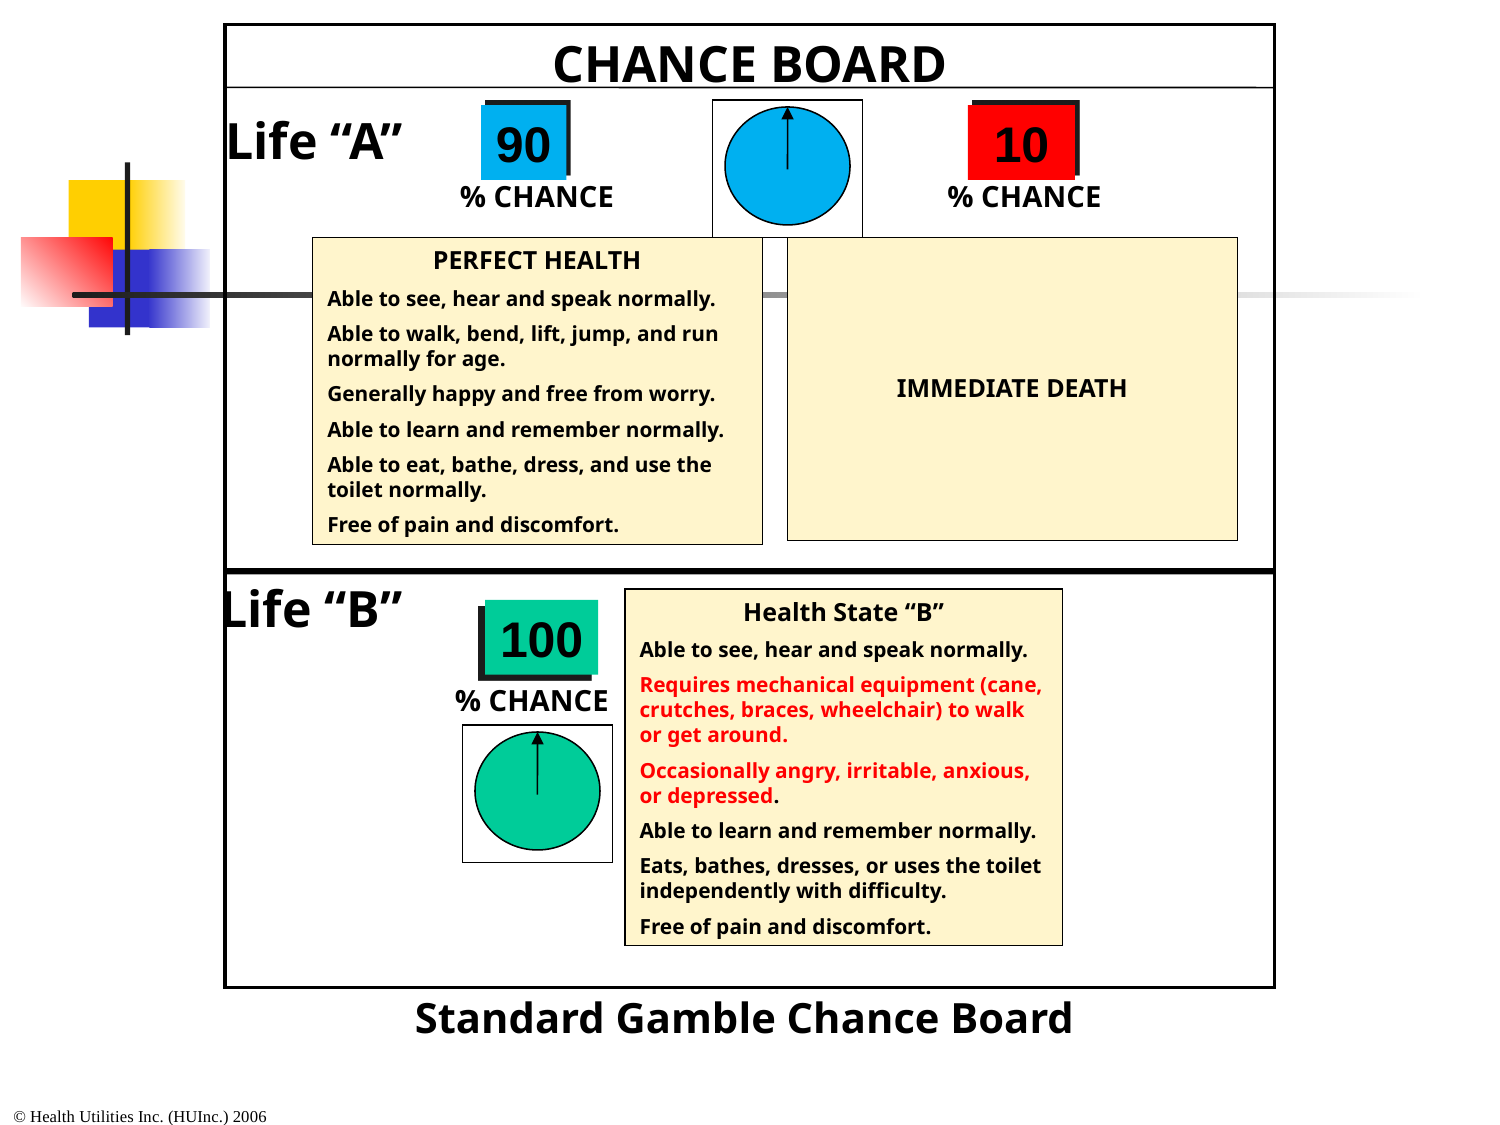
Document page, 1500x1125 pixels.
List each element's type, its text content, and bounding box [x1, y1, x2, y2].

text_box IMMEDIATE DEATH [787, 237, 1238, 541]
text_box [224, 100, 1275, 571]
text_box 10 [967, 105, 1075, 170]
text_box [781, 107, 794, 170]
text_box Life “B” [204, 570, 418, 645]
text_box [474, 732, 601, 850]
text_box Health State “B” Able to see, hear and speak normally. Requires mechanical equipment (cane, crutches, braces, wheelchair) to walk or get around. Occasionally angry, irritable, anxious, or depressed. Able to learn and remember normally. Eats, bathes, dresses, or uses the toilet independently with difficulty. Free of pain and discomfort. [624, 588, 1063, 946]
text_box [531, 731, 544, 795]
text_box % CHANCE [445, 170, 630, 221]
text_box Life “A” [210, 102, 418, 177]
text_box [462, 724, 613, 863]
text_box % CHANCE [440, 674, 624, 725]
text_box [712, 99, 863, 238]
text_box % CHANCE [932, 170, 1117, 221]
text_box [224, 572, 1275, 984]
text_box [725, 106, 851, 225]
text_box PERFECT HEALTH Able to see, hear and speak normally. Able to walk, bend, lift, jump, and run normally for age. Generally happy and free from worry. Able to learn and remember normally. Able to eat, bathe, dress, and use the toilet normally. Free of pain and discomfort. [312, 237, 763, 545]
text_box © Health Utilities Inc. (HUInc.) 2006 [0, 1098, 283, 1125]
text_box Standard Gamble Chance Board [187, 984, 1313, 1100]
text_box 90 [481, 105, 567, 170]
text_box CHANCE BOARD [224, 24, 1275, 100]
text_box 100 [485, 599, 599, 674]
